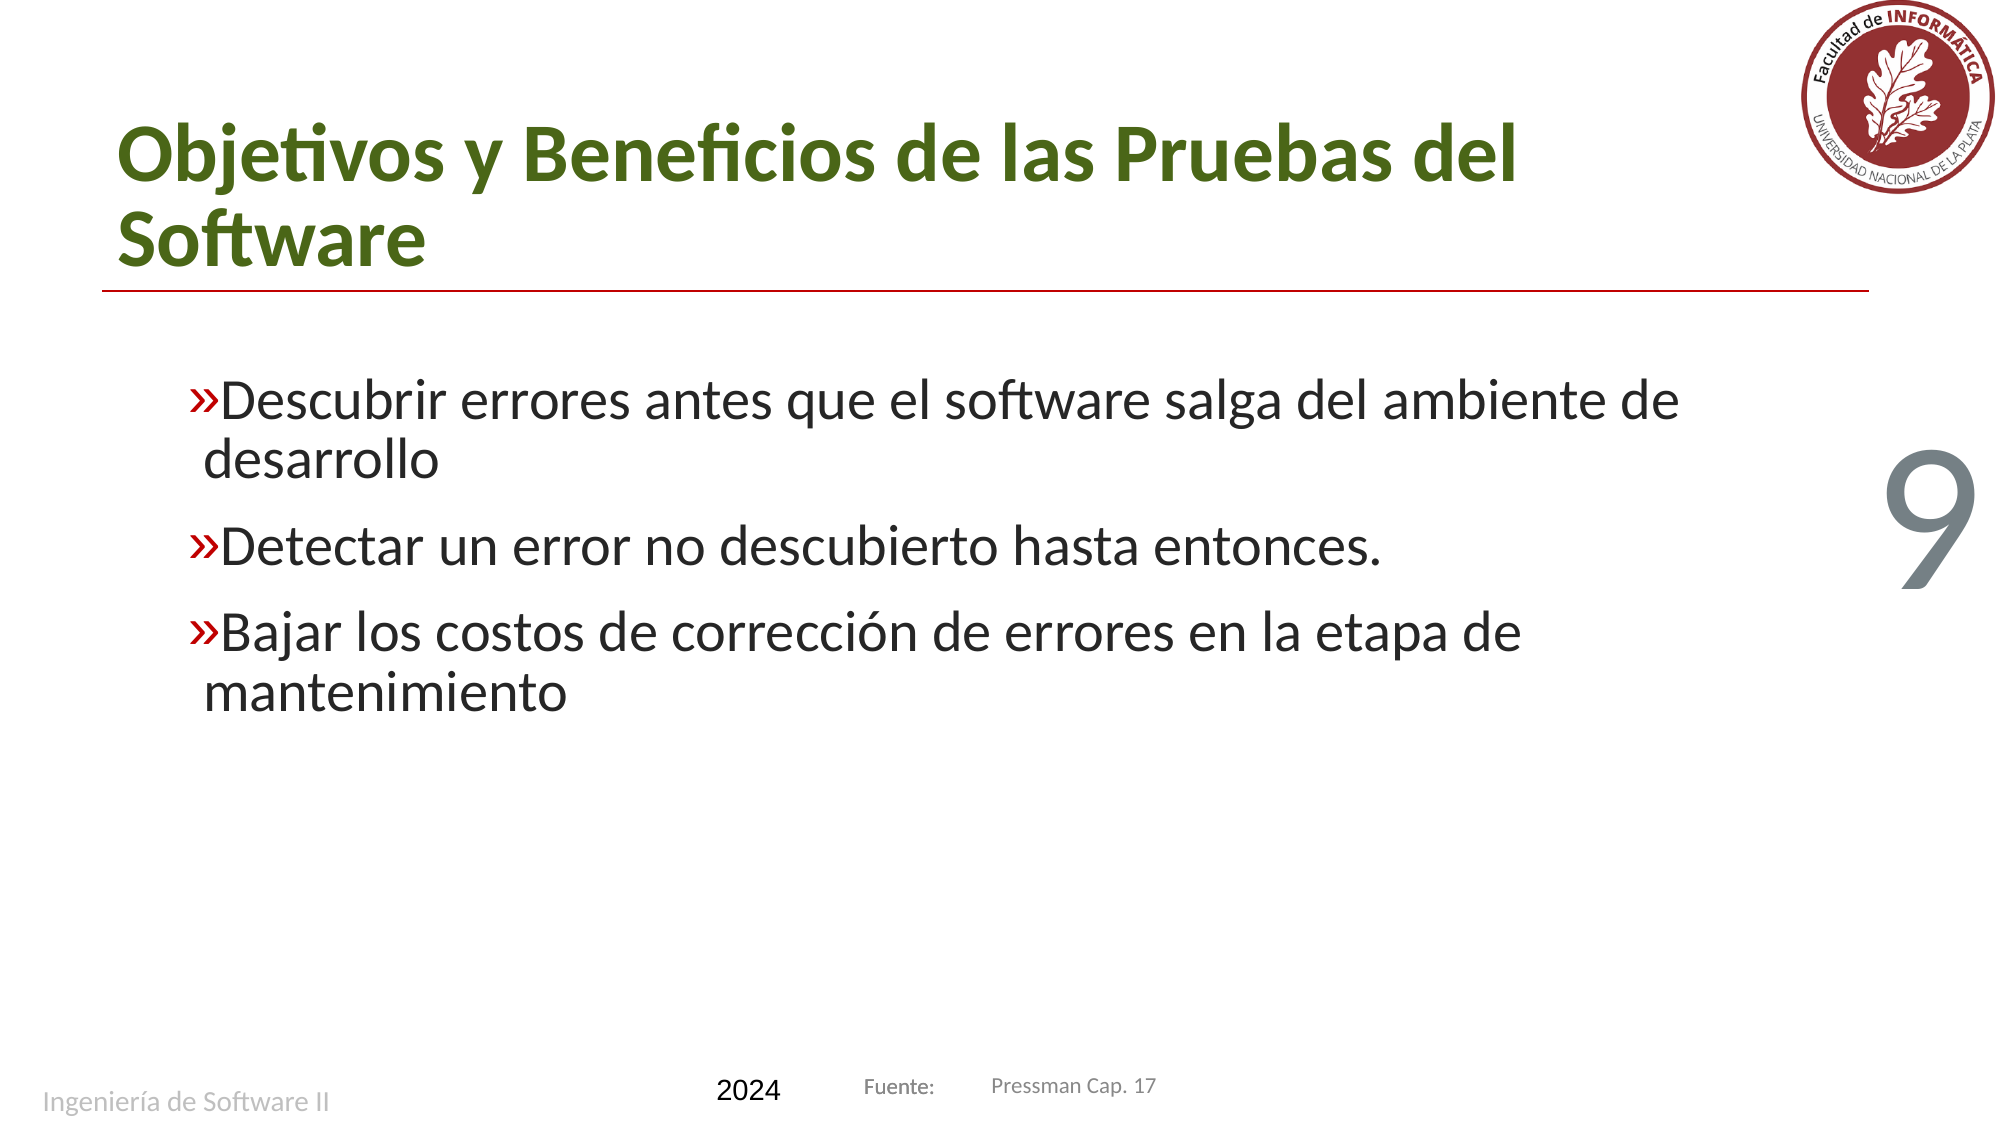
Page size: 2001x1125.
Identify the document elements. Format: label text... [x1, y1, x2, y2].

list Pressman Cap. 17 [976, 1067, 1332, 1118]
slide_number 9 [1780, 467, 1998, 640]
title Objetivos y Beneficios de las Pruebas del Software [102, 105, 1747, 291]
footer Ingeniería de Software II [27, 1075, 382, 1111]
list Descubrir errores antes que el software salga del ambiente de desarrollo Detectar un error no descubierto hasta entonces. Bajar los costos de corrección de errores en la etapa de mantenimiento [173, 364, 1780, 802]
picture [1801, 0, 2000, 195]
